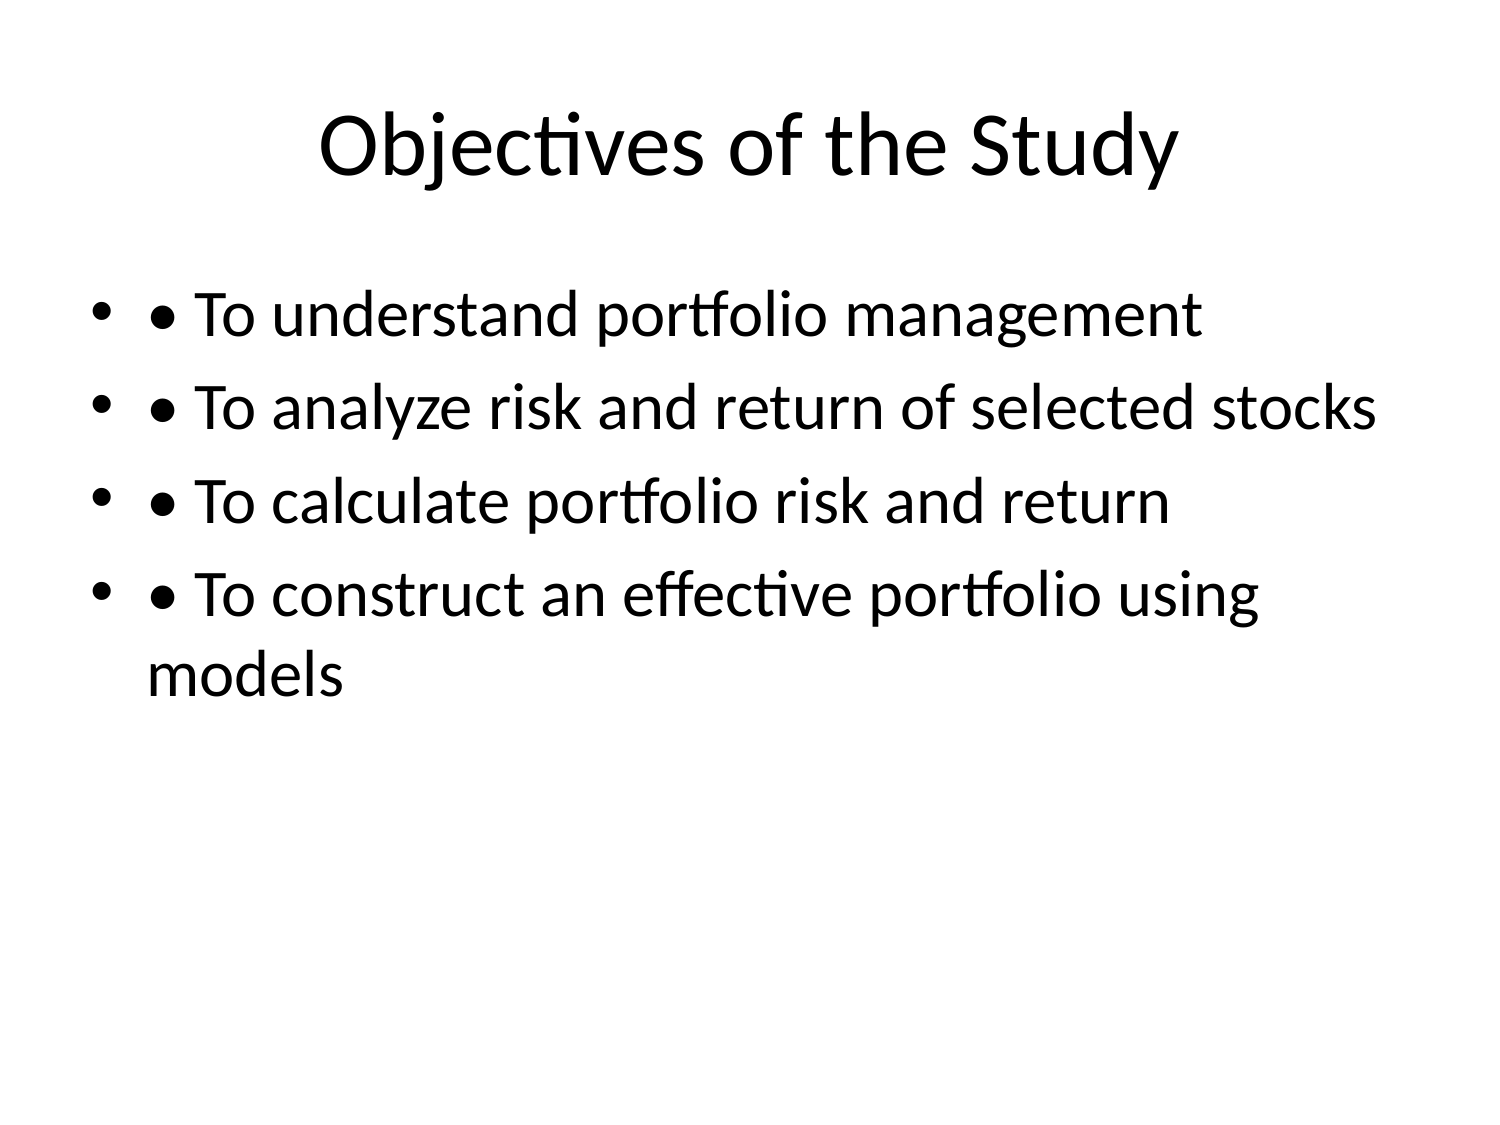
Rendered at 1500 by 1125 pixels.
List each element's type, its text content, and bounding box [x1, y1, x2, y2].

list • To understand portfolio management • To analyze risk and return of selected stocks • To calculate portfolio risk and return • To construct an effective portfolio using models [75, 262, 1425, 1005]
title Objectives of the Study [75, 45, 1425, 233]
